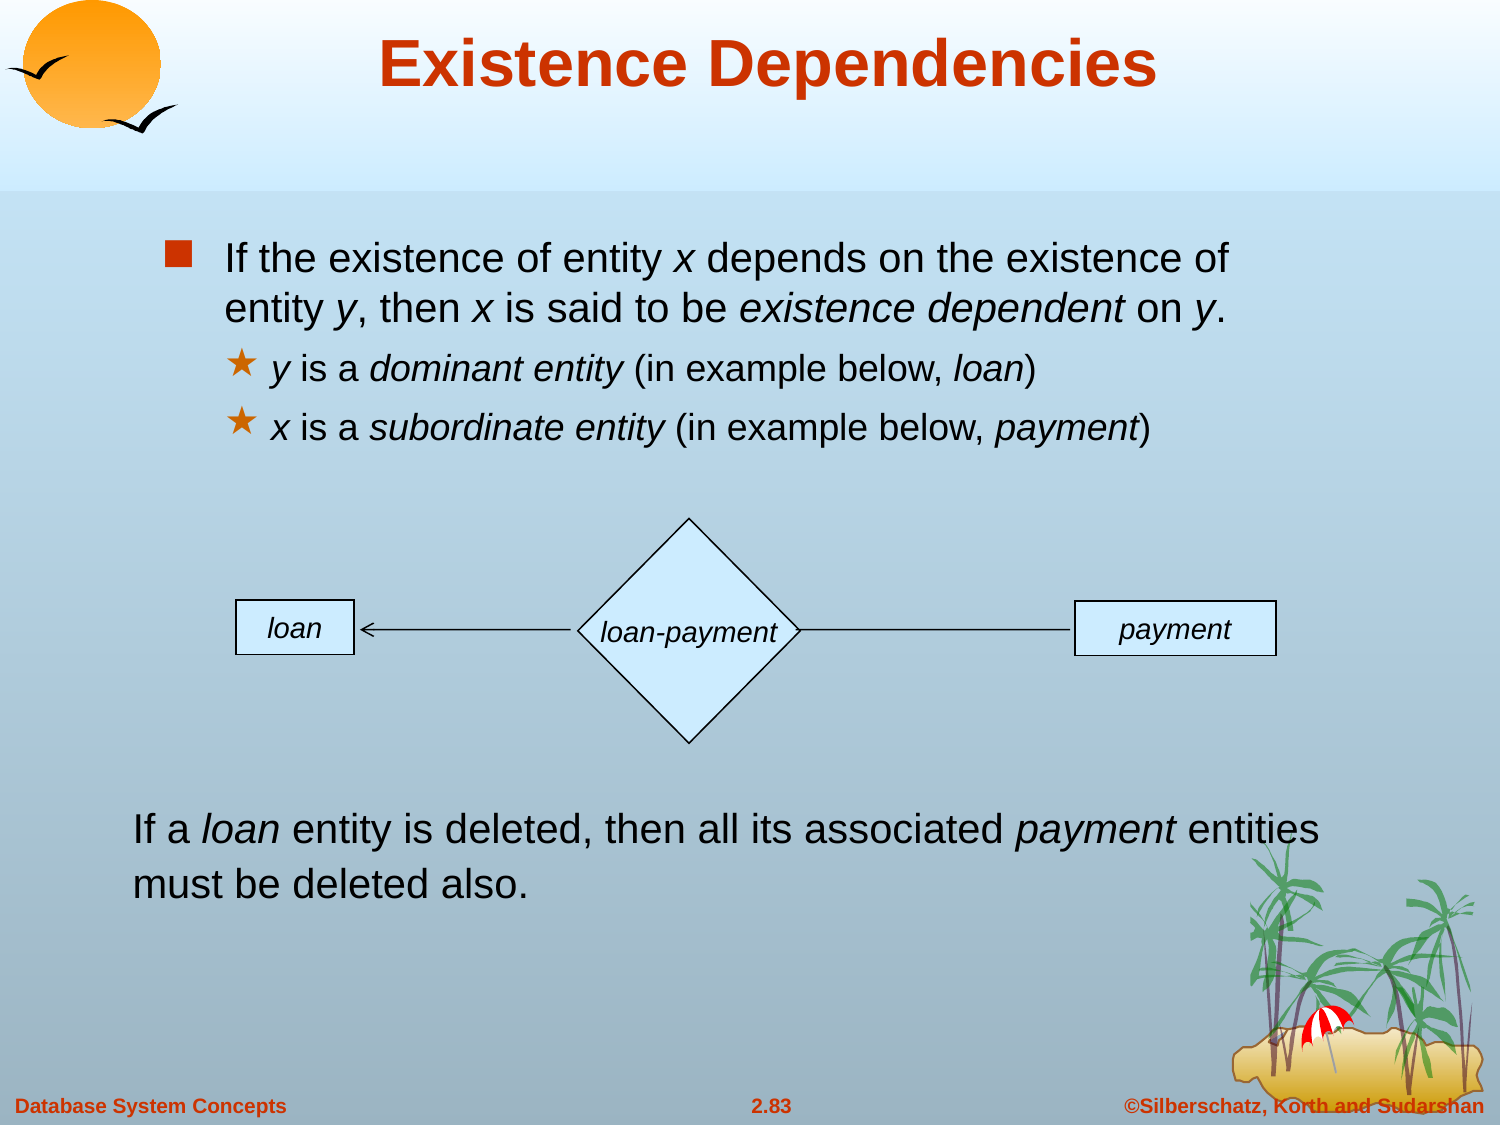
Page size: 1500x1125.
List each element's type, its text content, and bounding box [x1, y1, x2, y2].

text_box If a loan entity is deleted, then all its associated payment entities must be deleted also. [117, 789, 1362, 925]
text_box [235, 518, 1277, 744]
list If the existence of entity x depends on the existence of entity y, then x is said to be existence dependent on y. y is a dominant entity (in example below, loan) x is a subordinate entity (in example below, payment) [153, 223, 1307, 485]
title Existence Dependencies [106, 7, 1432, 108]
